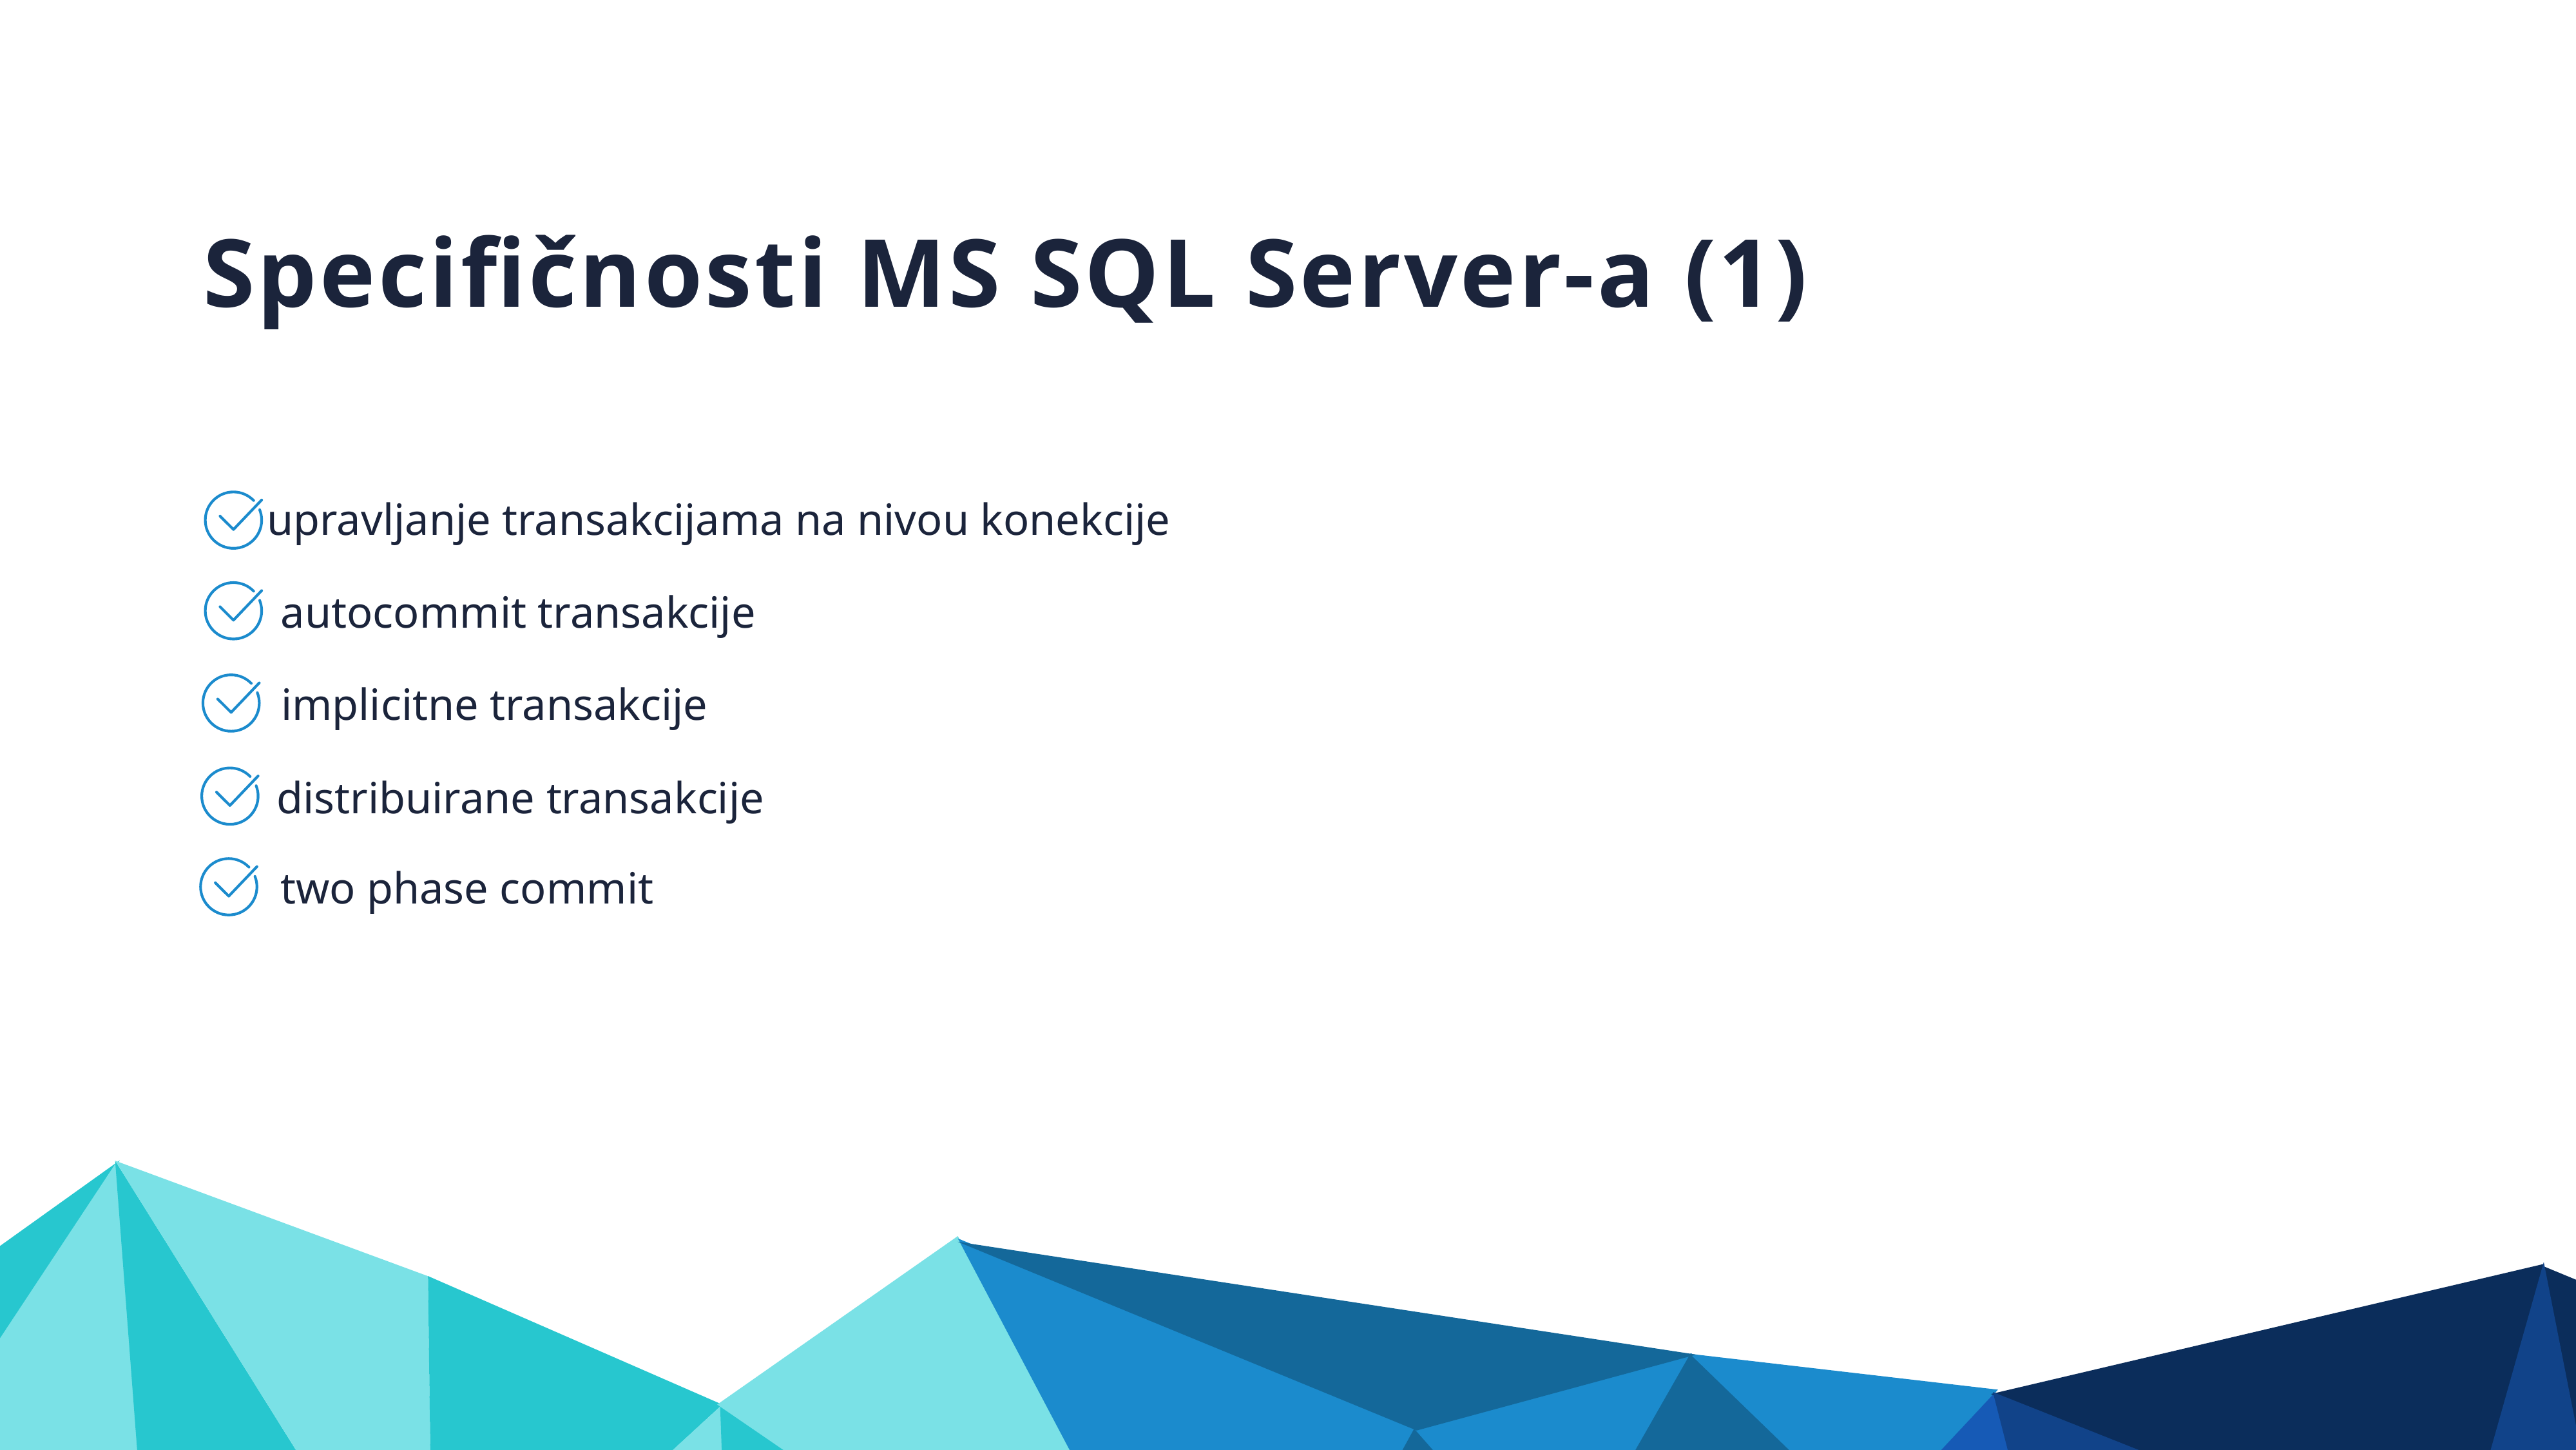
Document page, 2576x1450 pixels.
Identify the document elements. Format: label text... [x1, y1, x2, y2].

text_box upravljanje transakcijama na nivou konekcije [262, 487, 1177, 549]
text_box [201, 673, 261, 733]
text_box [200, 766, 260, 826]
text_box Specifičnosti MS SQL Server-a (1) [198, 208, 2216, 331]
text_box distribuirane transakcije [272, 766, 770, 827]
text_box implicitne transakcije [276, 672, 713, 734]
text_box [199, 857, 258, 916]
text_box [204, 581, 264, 641]
text_box [204, 490, 264, 550]
text_box autocommit transakcije [276, 580, 761, 642]
text_box two phase commit [275, 856, 659, 918]
